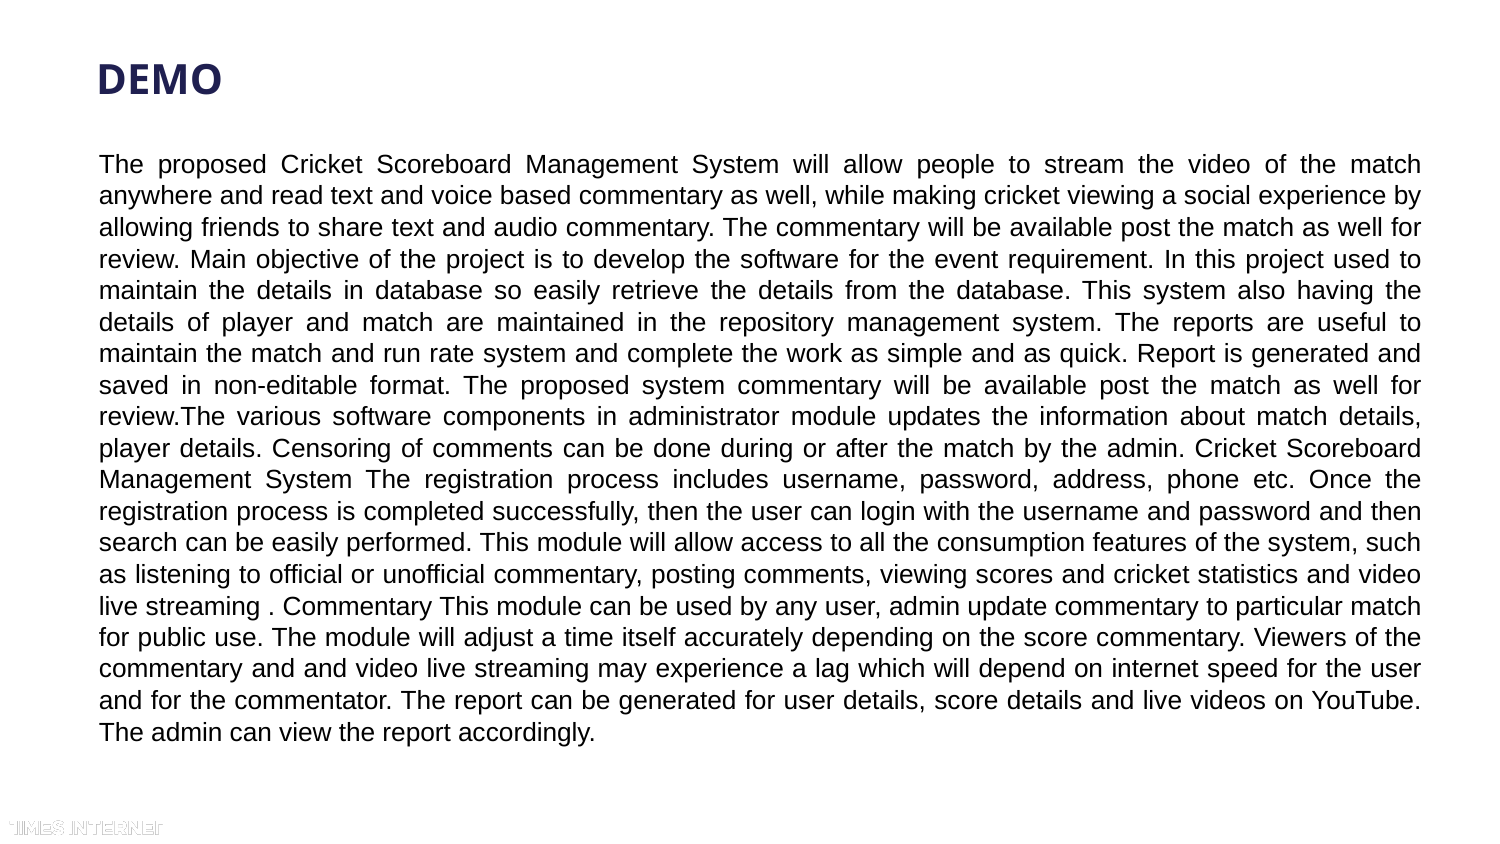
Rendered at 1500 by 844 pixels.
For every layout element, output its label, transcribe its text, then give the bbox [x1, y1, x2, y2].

picture [8, 818, 164, 837]
text_box The proposed Cricket Scoreboard Management System will allow people to stream the video of the match anywhere and read text and voice based commentary as well, while making cricket viewing a social experience by allowing friends to share text and audio commentary. The commentary will be available post the match as well for review. Main objective of the project is to develop the software for the event requirement. In this project used to maintain the details in database so easily retrieve the details from the database. This system also having the details of player and match are maintained in the repository management system. The reports are useful to maintain the match and run rate system and complete the work as simple and as quick. Report is generated and saved in non-editable format. The proposed system commentary will be available post the match as well for review.The various software components in administrator module updates the information about match details, player details. Censoring of comments can be done during or after the match by the admin. Cricket Scoreboard Management System The registration process includes username, password, address, phone etc. Once the registration process is completed successfully, then the user can login with the username and password and then search can be easily performed. This module will allow access to all the consumption features of the system, such as listening to official or unofficial commentary, posting comments, viewing scores and cricket statistics and video live streaming . Commentary This module can be used by any user, admin update commentary to particular match for public use. The module will adjust a time itself accurately depending on the score commentary. Viewers of the commentary and and video live streaming may experience a lag which will depend on internet speed for the user and for the commentator. The report can be generated for user details, score details and live videos on YouTube. The admin can view the report accordingly. [84, 132, 1436, 749]
title DEMO [81, 37, 1440, 133]
